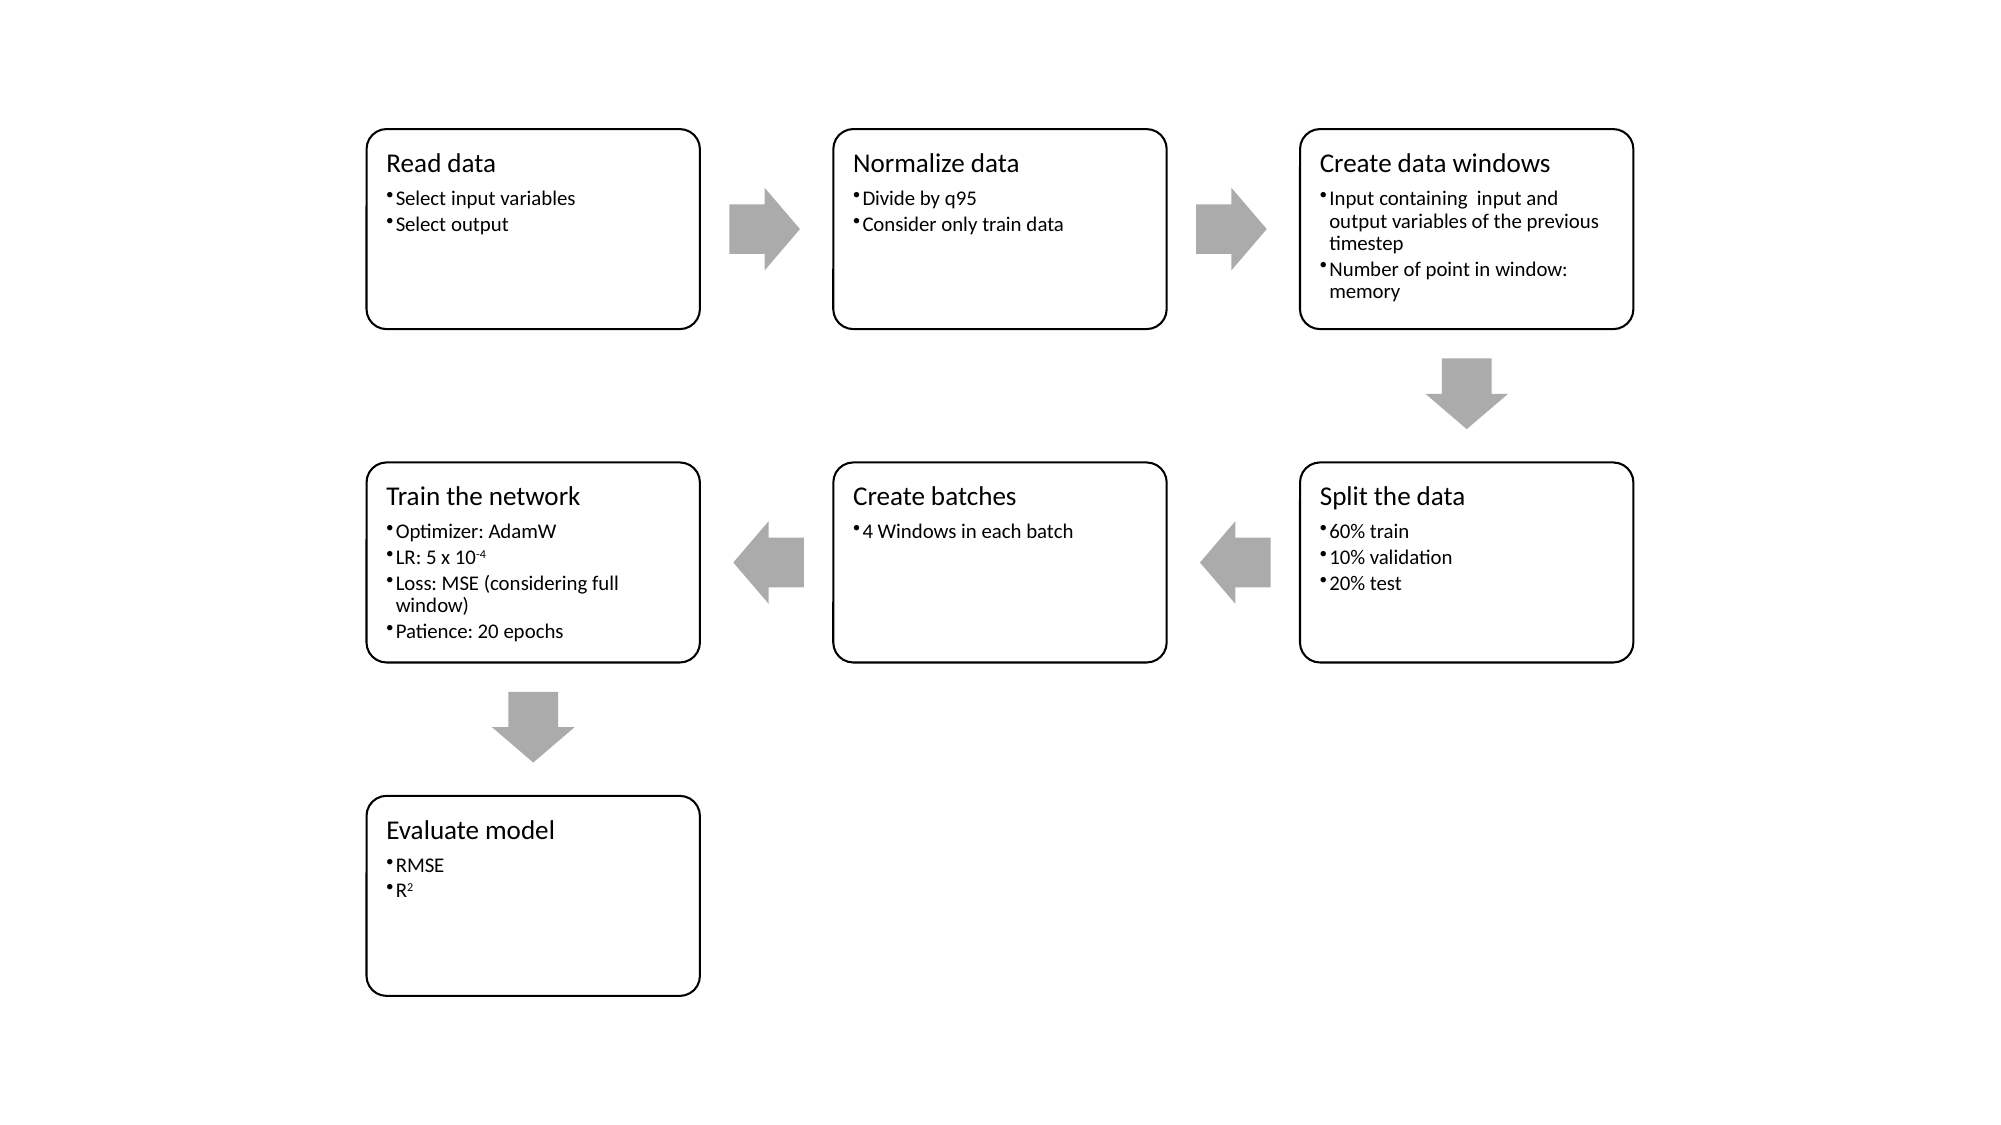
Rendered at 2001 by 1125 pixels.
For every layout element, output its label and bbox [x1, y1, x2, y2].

text_box [365, 0, 1635, 1125]
